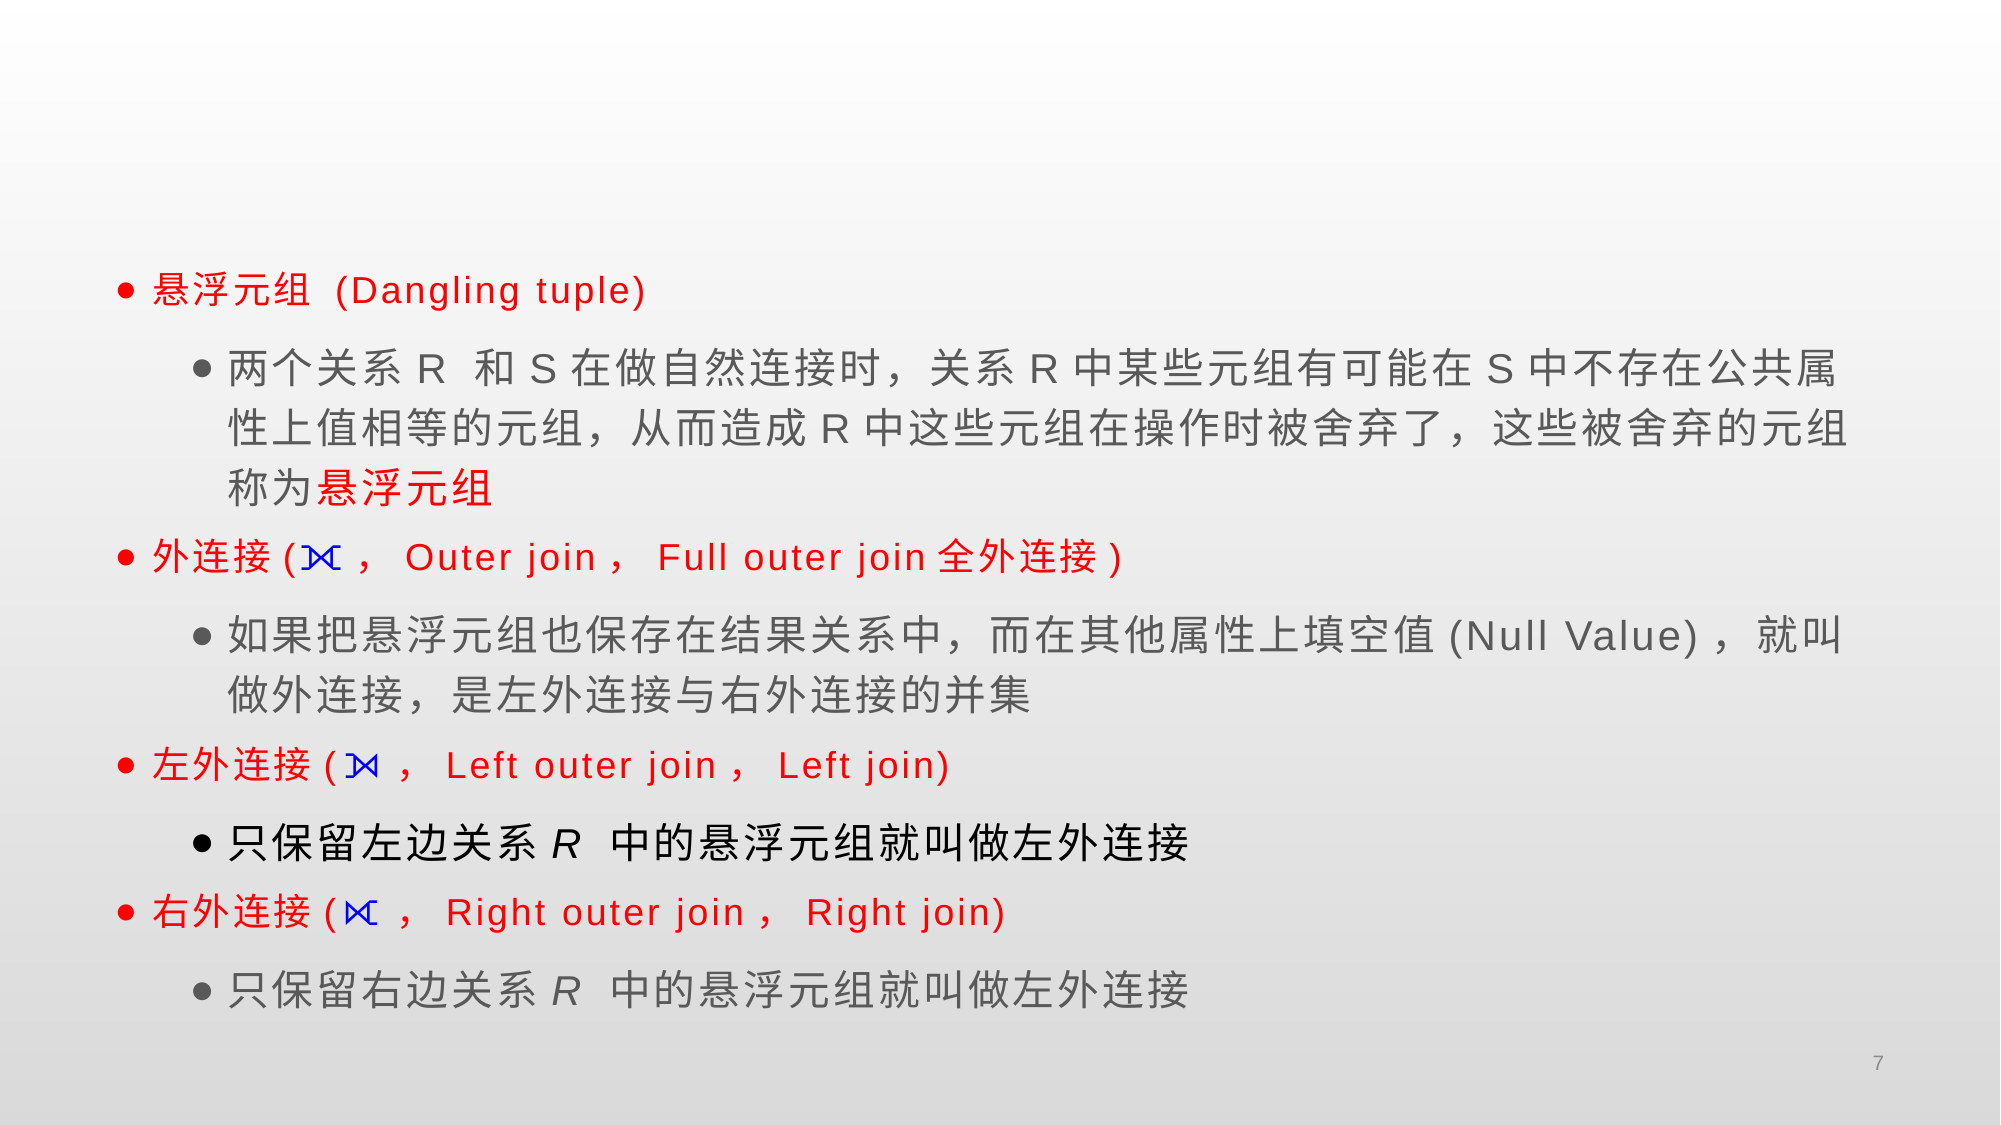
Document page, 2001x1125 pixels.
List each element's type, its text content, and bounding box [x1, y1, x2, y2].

list 悬浮元组 (Dangling tuple) 两个关系R 和S在做自然连接时，关系R中某些元组有可能在S中不存在公共属性上值相等的元组，从而造成R中这些元组在操作时被舍弃了，这些被舍弃的元组称为悬浮元组 外连接(⟗，Outer join，Full outer join全外连接) 如果把悬浮元组也保存在结果关系中，而在其他属性上填空值(Null Value)，就叫做外连接，是左外连接与右外连接的并集 左外连接(⟕，Left outer join，Left join) 只保留左边关系R 中的悬浮元组就叫做左外连接 右外连接(⟖，Right outer join，Right join) 只保留右边关系R 中的悬浮元组就叫做左外连接 [99, 244, 1900, 1026]
slide_number 7 [1456, 1035, 1900, 1088]
